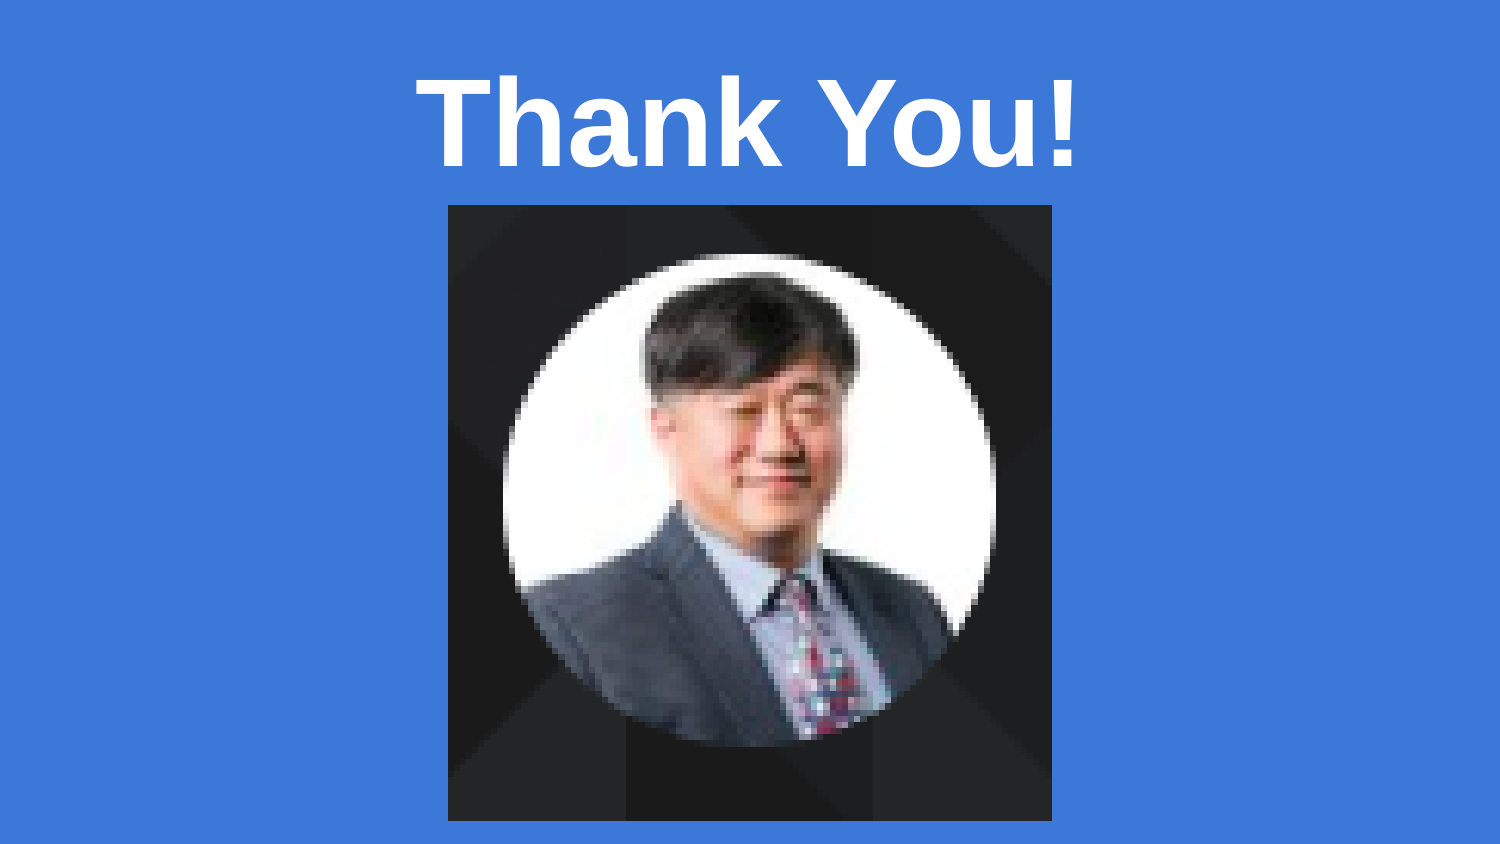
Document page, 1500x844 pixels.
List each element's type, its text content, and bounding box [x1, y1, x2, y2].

picture [448, 205, 1052, 821]
text_box Thank You! [169, 26, 1331, 180]
